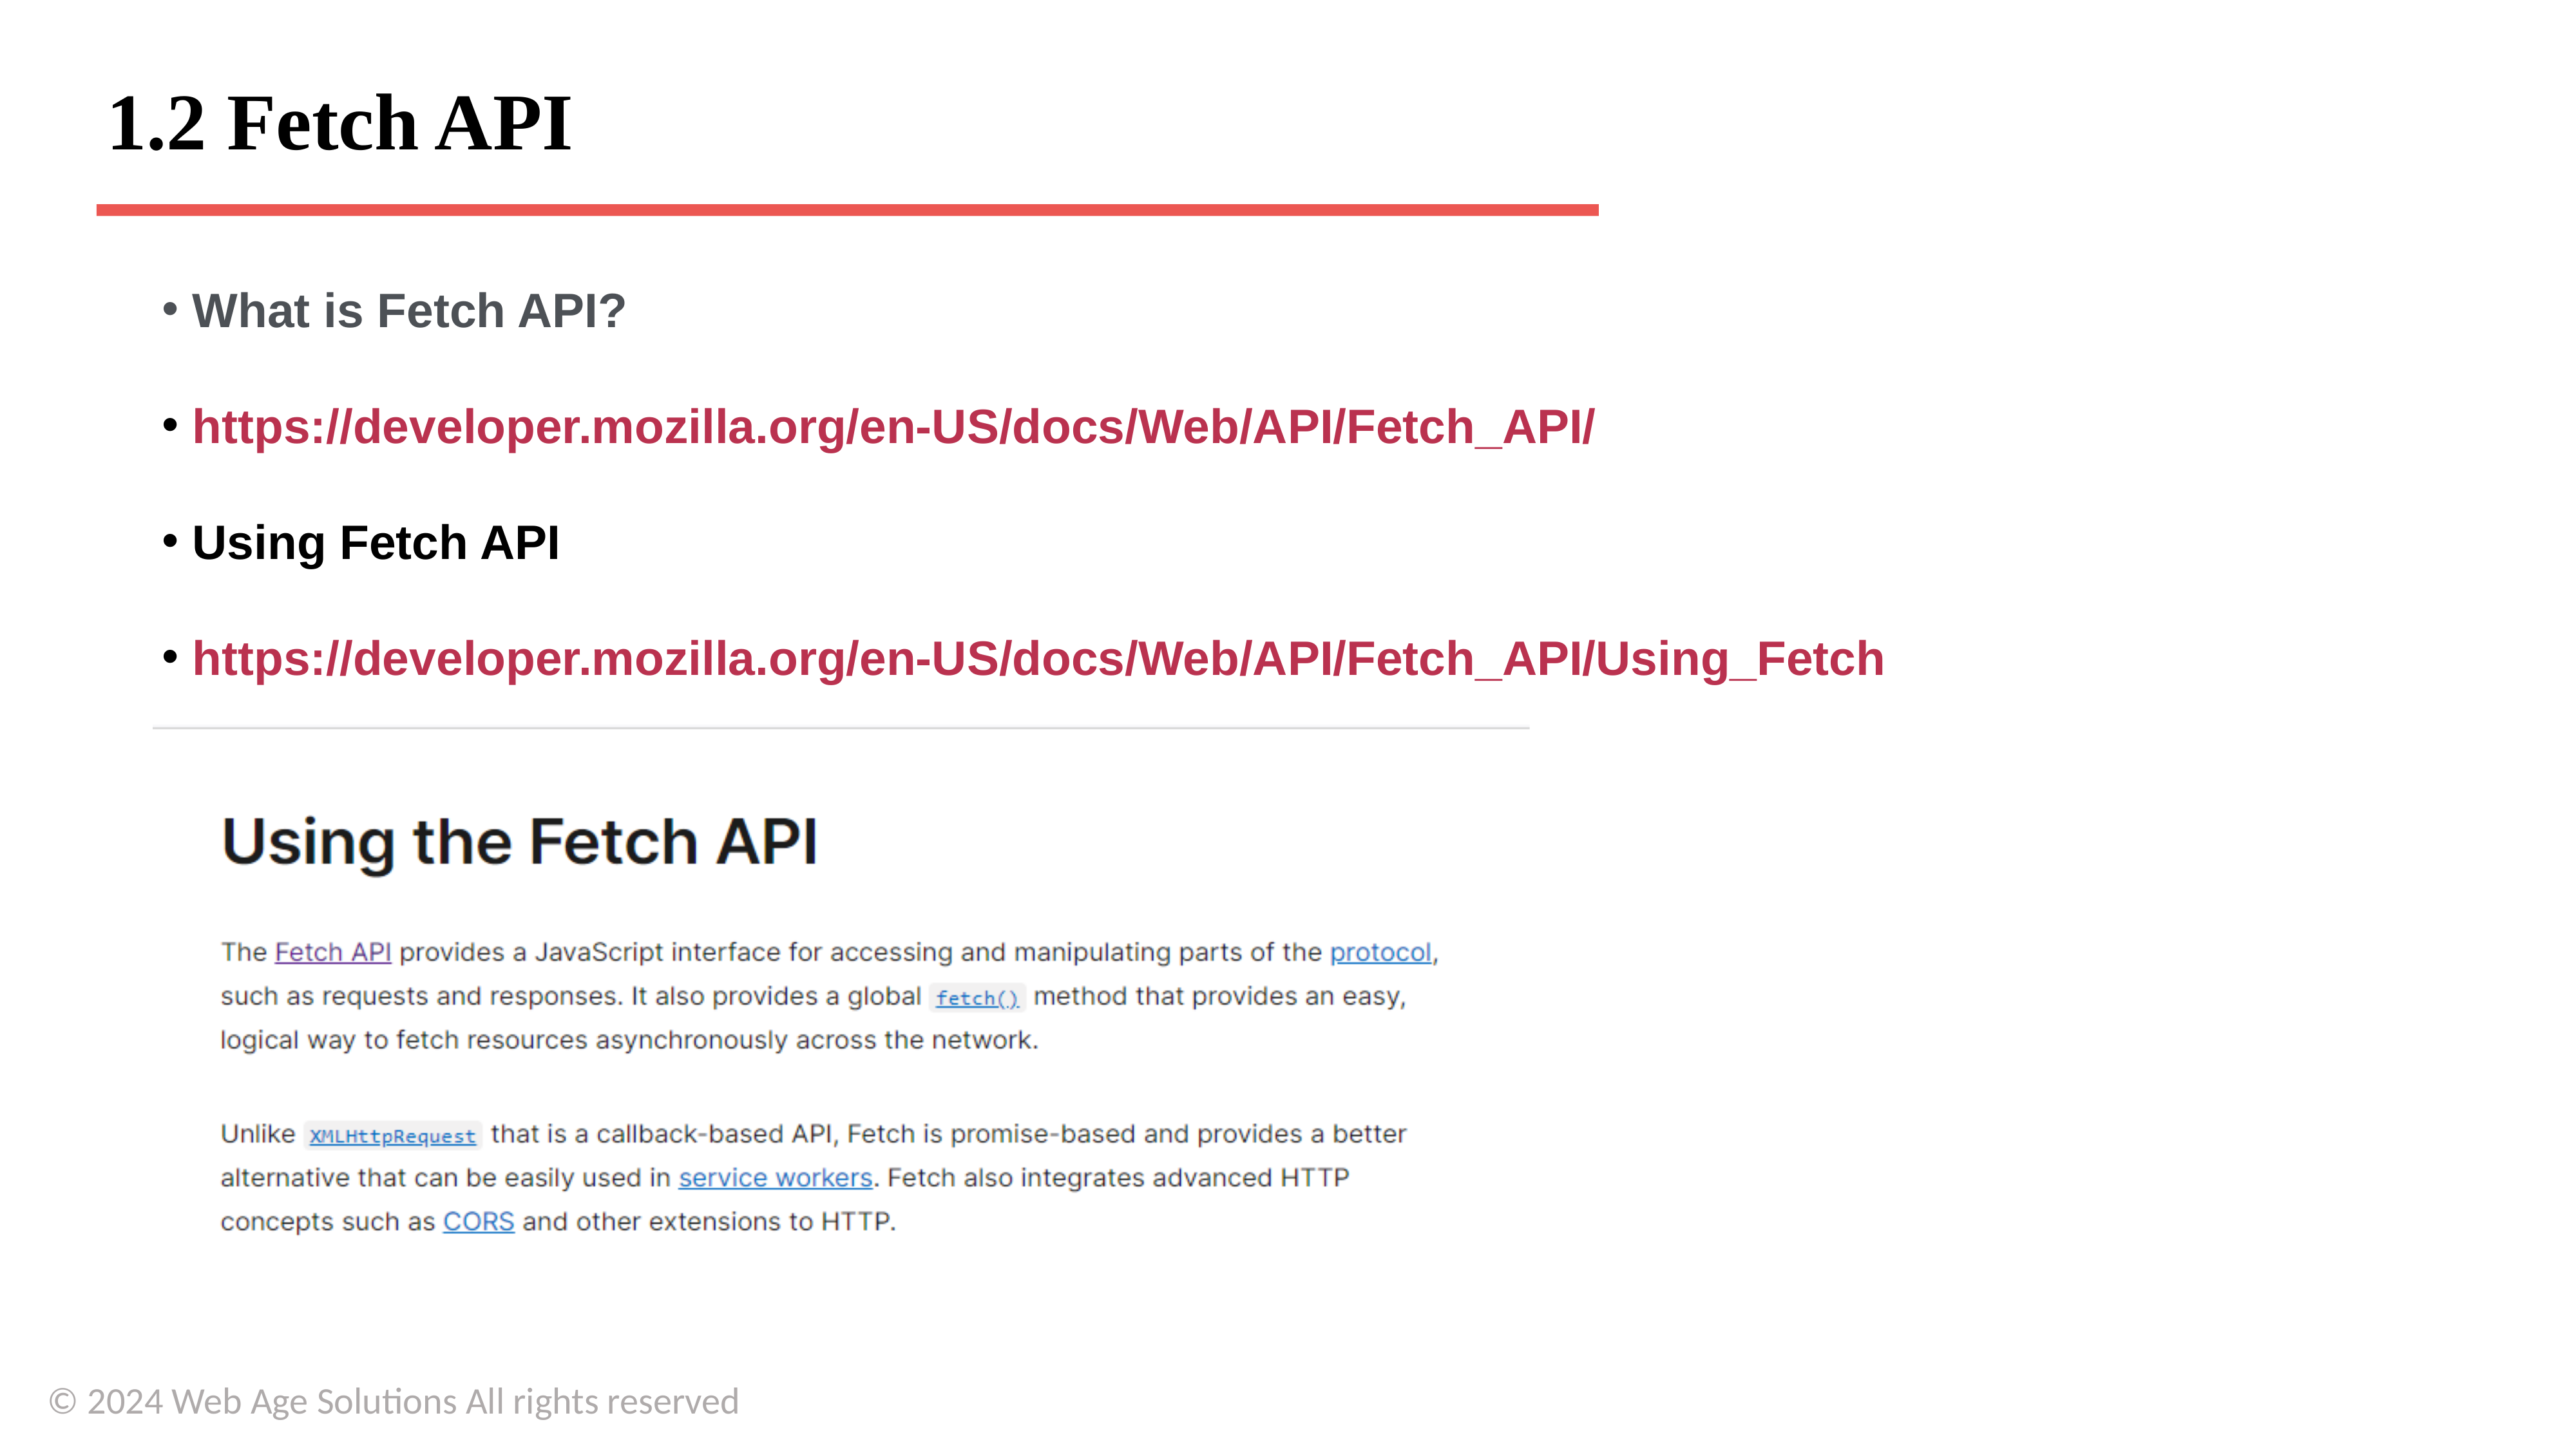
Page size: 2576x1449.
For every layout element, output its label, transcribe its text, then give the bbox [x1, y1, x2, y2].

picture [153, 724, 1530, 1290]
title 1.2 Fetch API [97, 49, 1613, 198]
text_box What is Fetch API? https://developer.mozilla.org/en-US/docs/Web/API/Fetch_API/ Using Fetch API https://developer.mozilla.org/en-US/docs/Web/API/Fetch_API/Using_Fetch [153, 274, 2304, 864]
text_box © 2024 Web Age Solutions All rights reserved [38, 1372, 1100, 1449]
text_box [96, 204, 1599, 217]
